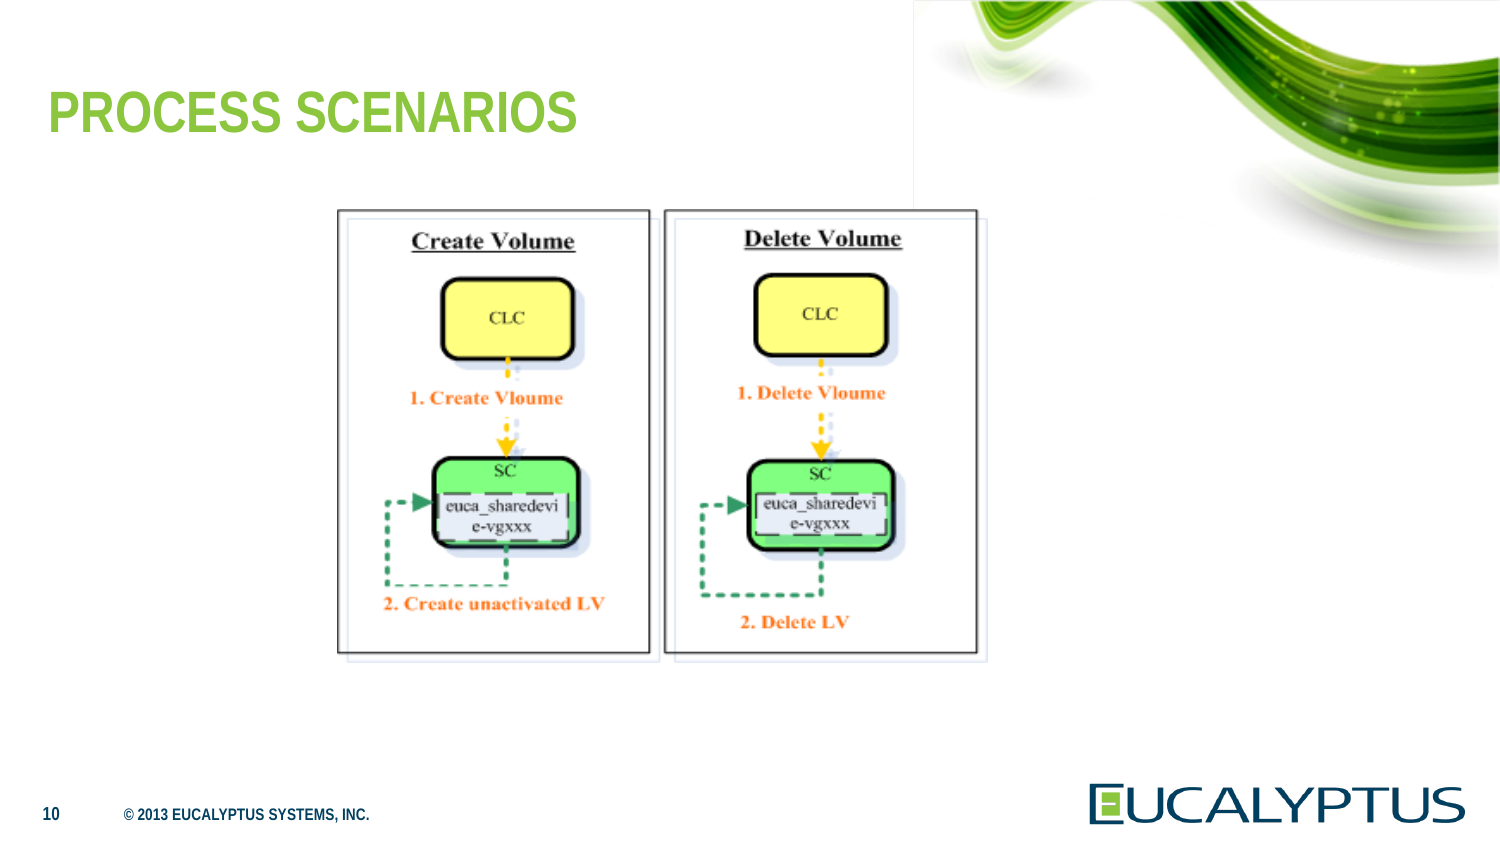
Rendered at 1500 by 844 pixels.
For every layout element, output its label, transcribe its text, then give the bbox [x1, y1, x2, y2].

picture [337, 0, 1500, 663]
title Process Scenarios [37, 74, 1263, 172]
picture [1086, 782, 1468, 826]
picture [123, 808, 133, 820]
slide_number 10 [31, 793, 88, 833]
